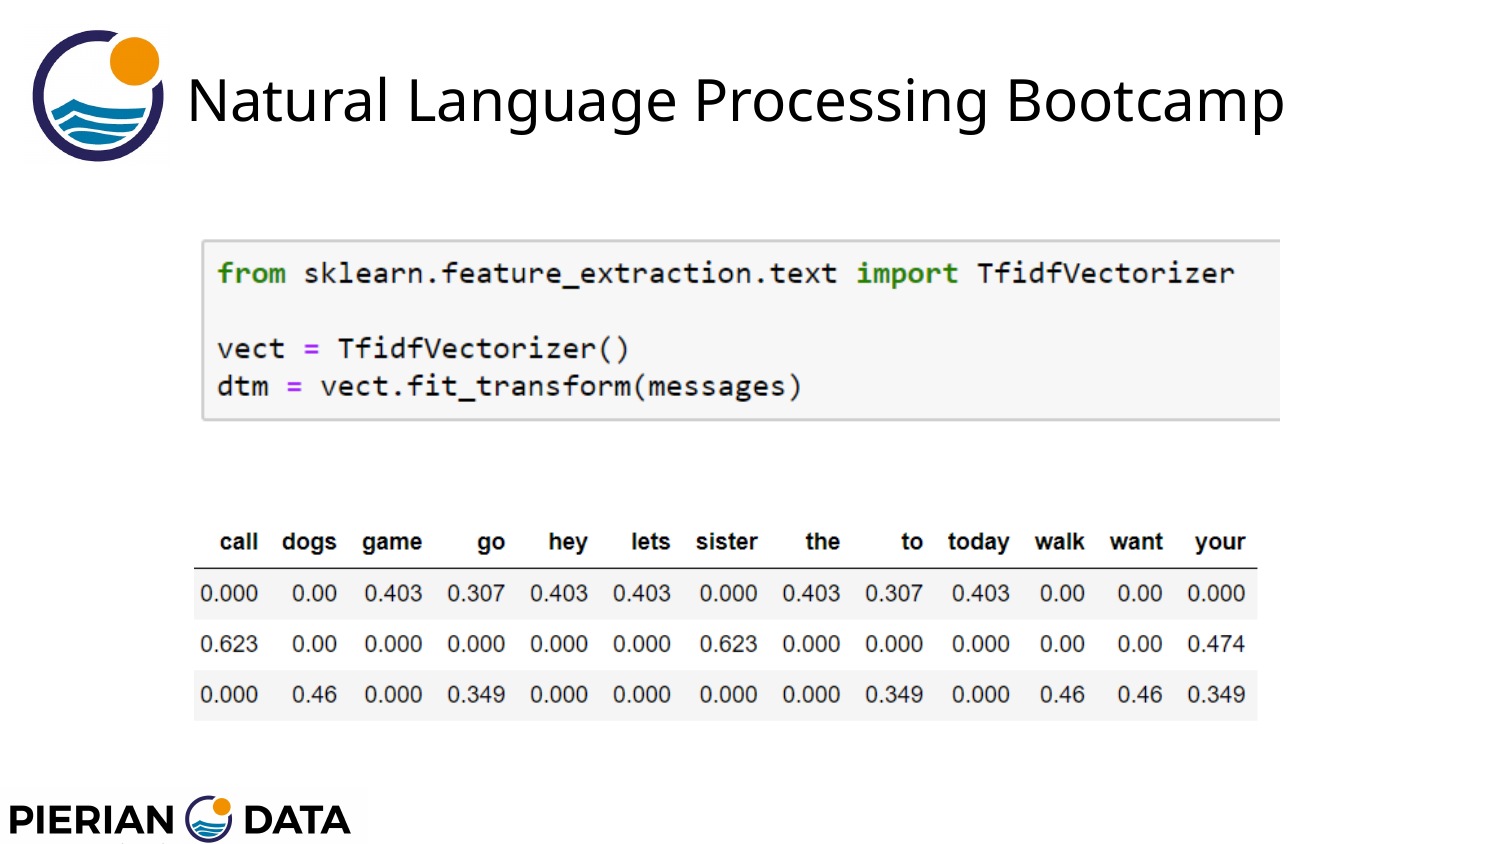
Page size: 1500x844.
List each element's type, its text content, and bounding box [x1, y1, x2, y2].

picture [194, 512, 1277, 730]
picture [0, 787, 368, 844]
picture [191, 223, 1281, 432]
picture [24, 24, 172, 167]
title Natural Language Processing Bootcamp [176, 48, 1449, 143]
